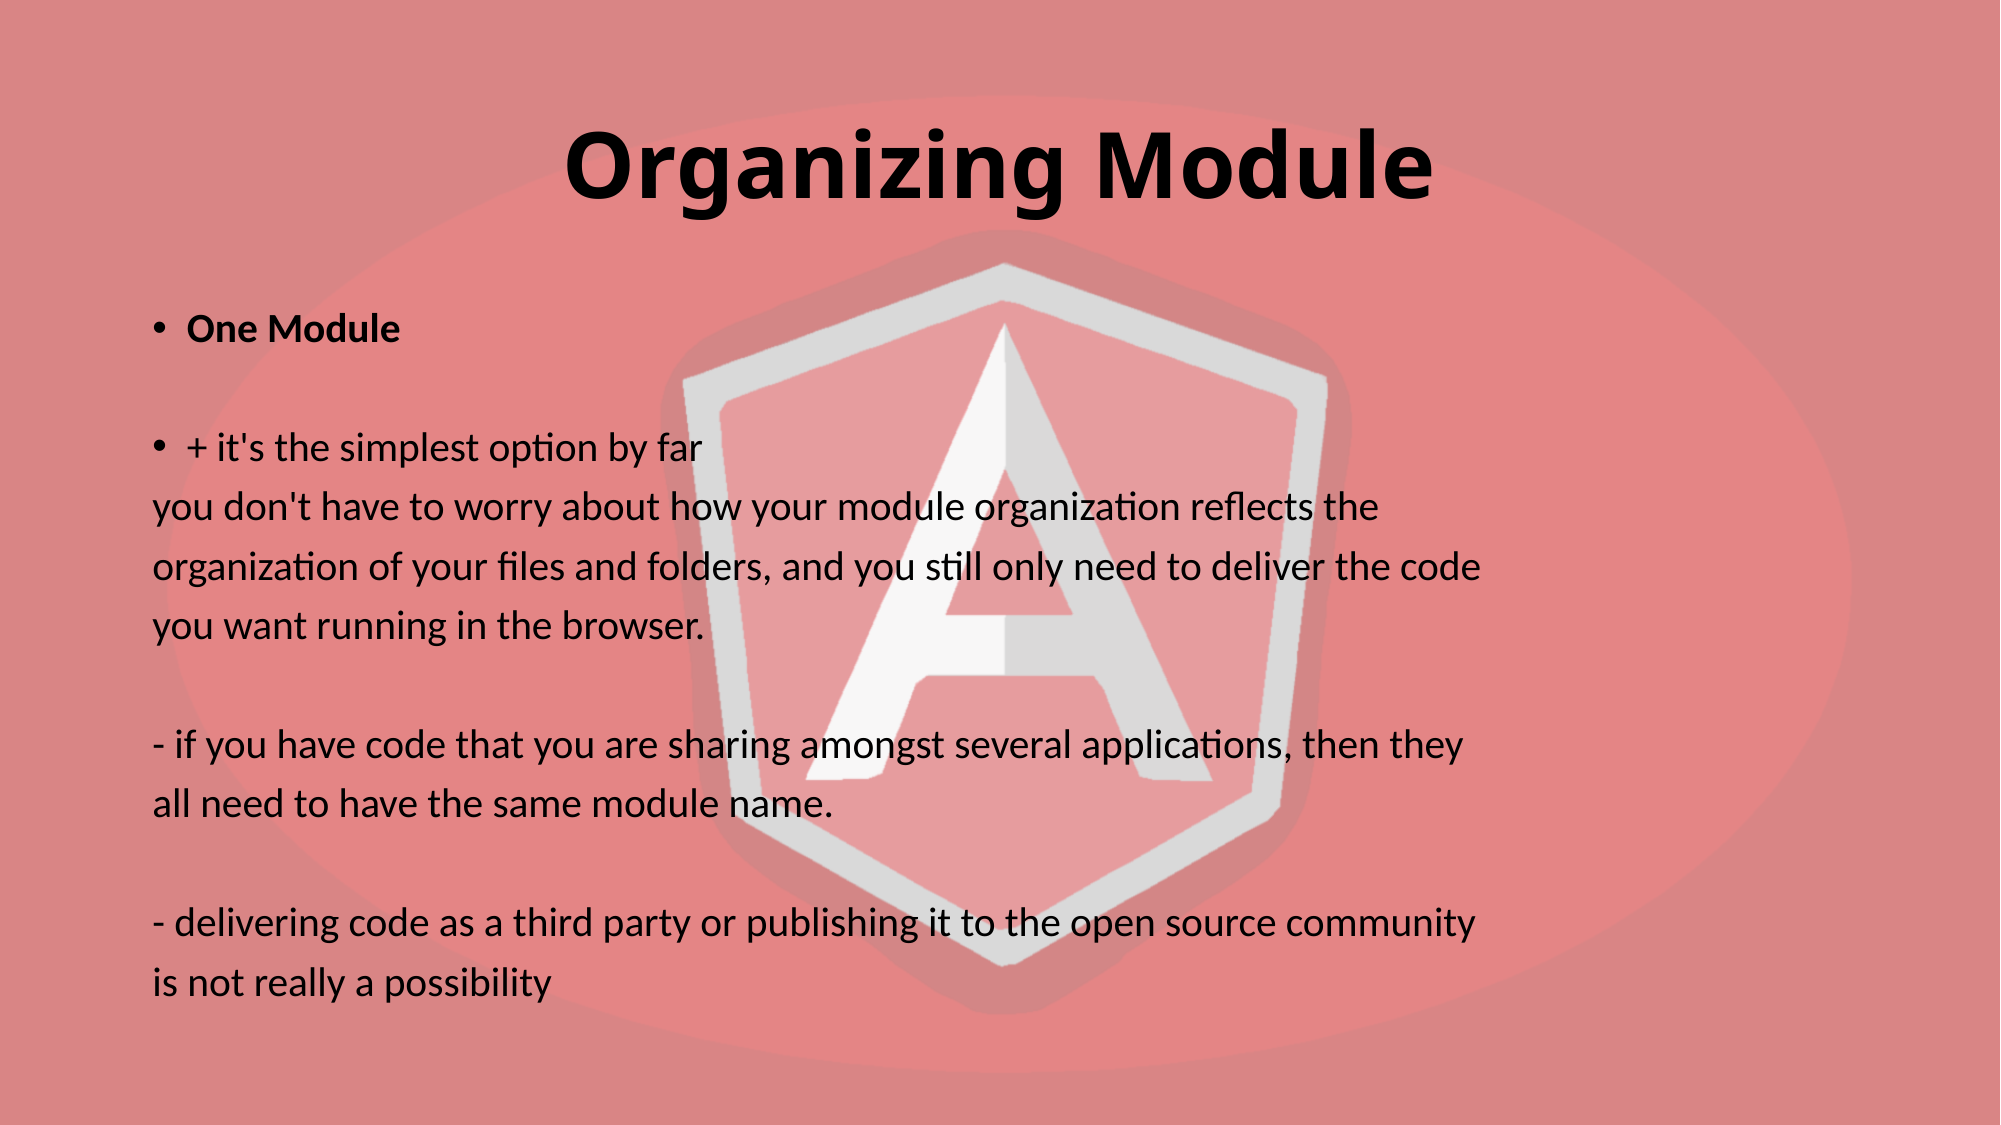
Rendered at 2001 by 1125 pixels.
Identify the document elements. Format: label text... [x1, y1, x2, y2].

title Organizing Module [137, 59, 1863, 278]
list One Module + it's the simplest option by far you don't have to worry about how your module organization reflects the organization of your files and folders, and you still only need to deliver the code you want running in the browser. - if you have code that you are sharing amongst several applications, then they all need to have the same module name. - delivering code as a third party or publishing it to the open source community is not really a possibility [137, 299, 1863, 1014]
